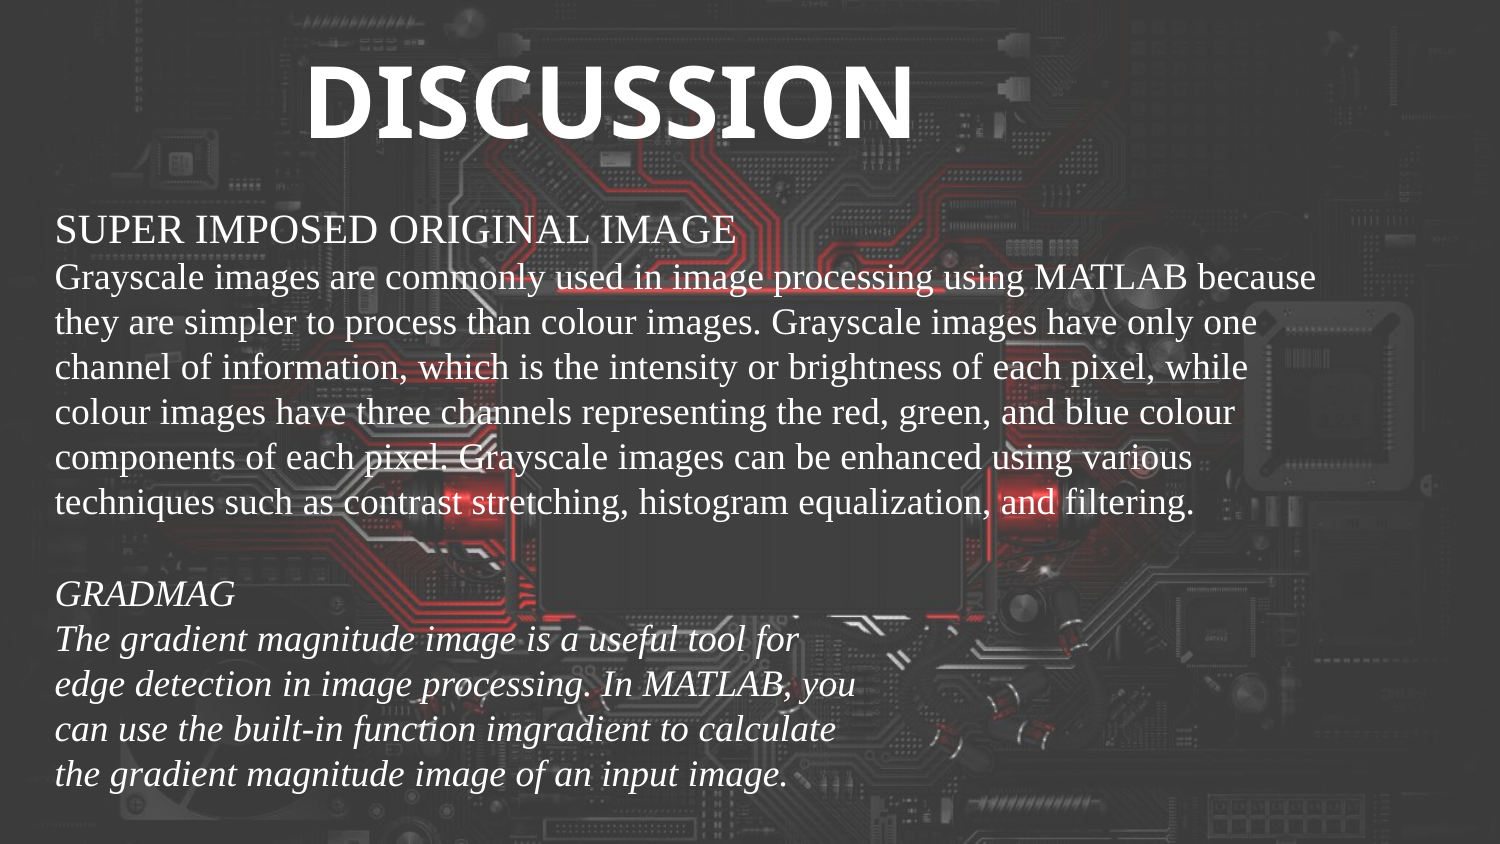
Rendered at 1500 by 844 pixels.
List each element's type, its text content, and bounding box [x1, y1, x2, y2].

text_box GRADMAG The gradient magnitude image is a useful tool for edge detection in image processing. In MATLAB, you can use the built-in function imgradient to calculate the gradient magnitude image of an input image. [39, 561, 874, 802]
text_box DISCUSSION [291, 33, 1148, 164]
text_box SUPER IMPOSED ORIGINAL IMAGE Grayscale images are commonly used in image processing using MATLAB because they are simpler to process than colour images. Grayscale images have only one channel of information, which is the intensity or brightness of each pixel, while colour images have three channels representing the red, green, and blue colour components of each pixel. Grayscale images can be enhanced using various techniques such as contrast stretching, histogram equalization, and filtering. [39, 194, 1334, 530]
